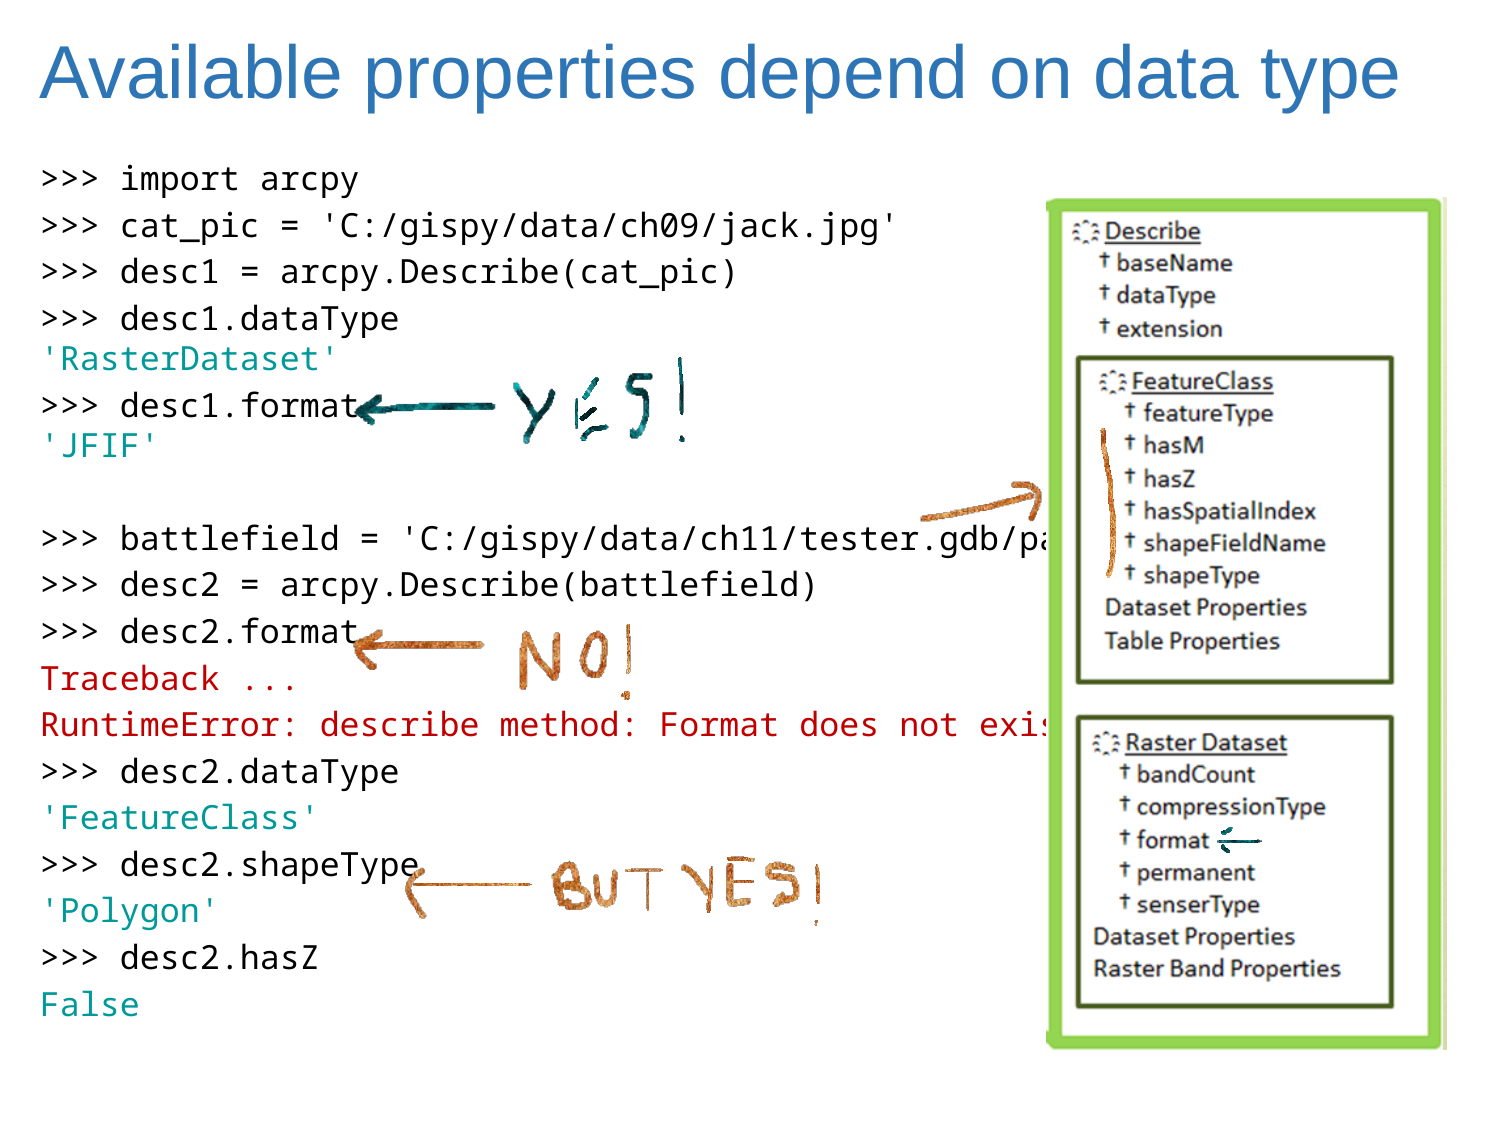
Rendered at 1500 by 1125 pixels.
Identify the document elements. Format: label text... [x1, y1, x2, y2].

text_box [1215, 826, 1265, 854]
picture [914, 197, 1447, 1051]
picture [401, 863, 430, 924]
picture [675, 352, 686, 421]
picture [617, 687, 633, 703]
list >>> import arcpy >>> cat_pic = 'C:/gispy/data/ch09/jack.jpg' >>> desc1 = arcpy.Describe(cat_pic) >>> desc1.dataType 'RasterDataset' >>> desc1.format 'JFIF' >>> battlefield = 'C:/gispy/data/ch11/tester.gdb/park' >>> desc2 = arcpy.Describe(battlefield) >>> desc2.format Traceback ... RuntimeError: describe method: Format does not exist >>> desc2.dataType 'FeatureClass' >>> desc2.shapeType 'Polygon' >>> desc2.hasZ False [24, 149, 1450, 1038]
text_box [403, 866, 535, 922]
title Available properties depend on data type [24, 31, 1491, 107]
picture [623, 618, 633, 680]
picture [348, 625, 490, 675]
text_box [550, 857, 819, 926]
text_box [352, 355, 685, 446]
picture [547, 856, 597, 915]
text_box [577, 621, 630, 701]
picture [515, 626, 565, 695]
